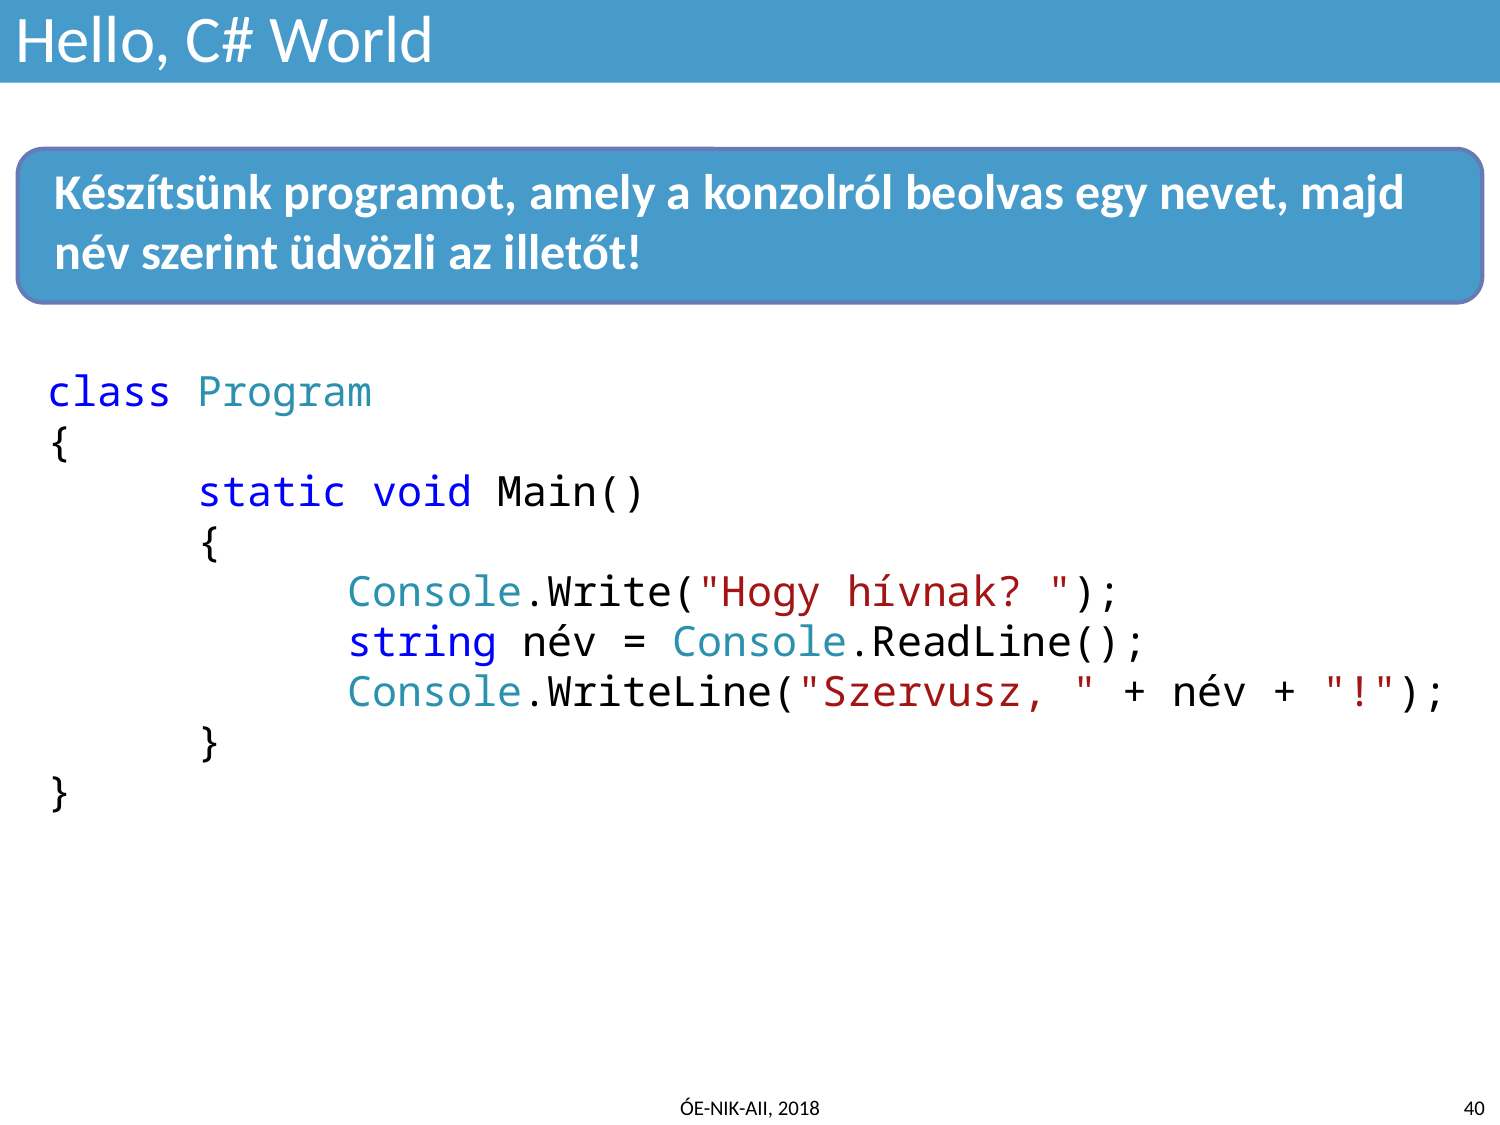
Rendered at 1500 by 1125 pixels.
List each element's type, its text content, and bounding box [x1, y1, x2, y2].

title Hello, C# World [0, 0, 1500, 83]
slide_number ‹#› [1162, 1089, 1500, 1125]
text_box Készítsünk programot, amely a konzolról beolvas egy nevet, majd név szerint üdvözli az illetőt! [17, 148, 1483, 303]
text_box class Program { static void Main() { Console.Write("Hogy hívnak? "); string név = Console.ReadLine(); Console.WriteLine("Szervusz, " + név + "!"); } } [17, 361, 1483, 1059]
footer ÓE-NIK-AII, 2018 [337, 1088, 1163, 1125]
